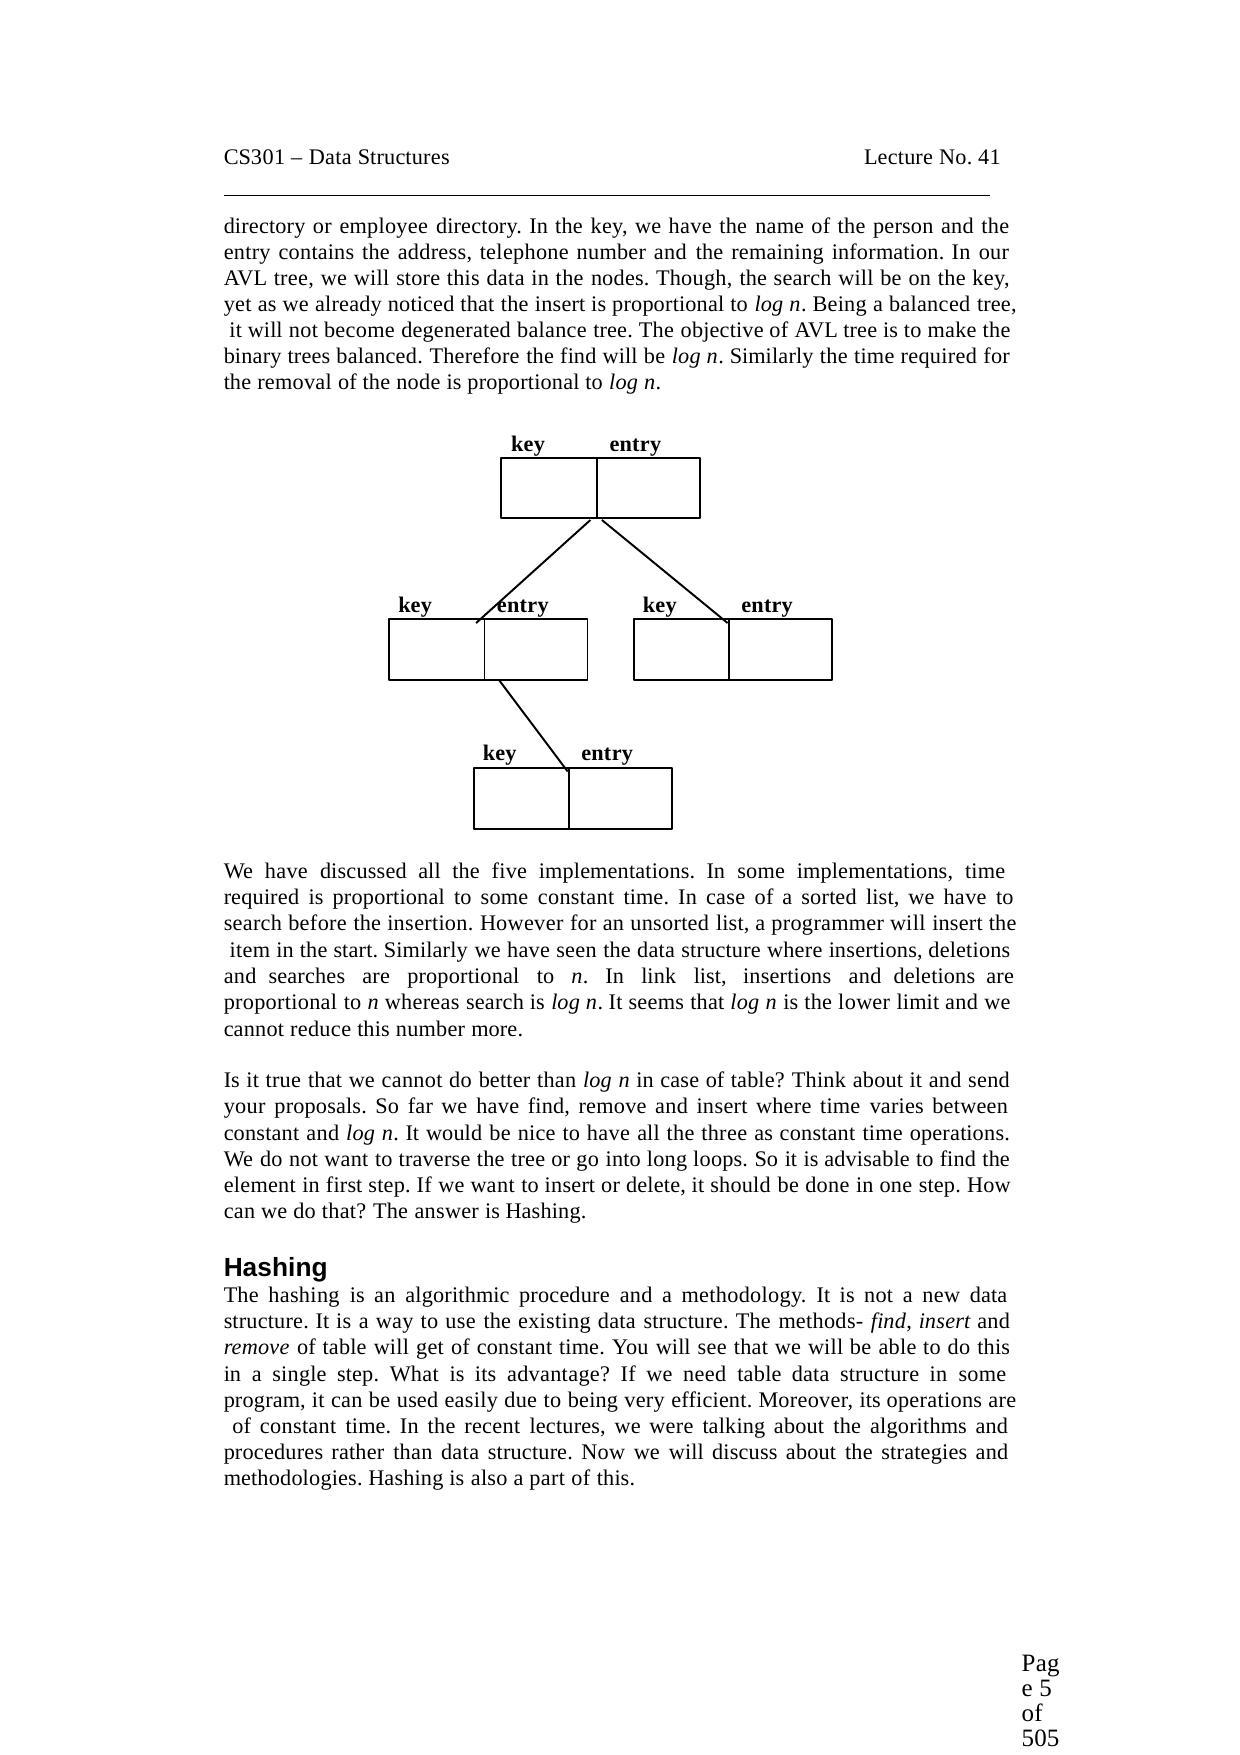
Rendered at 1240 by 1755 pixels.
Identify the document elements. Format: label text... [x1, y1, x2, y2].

text_box entry [739, 589, 796, 617]
text_box key [480, 738, 520, 766]
slide_number Page 5 of 505 [1019, 1651, 1065, 1755]
text_box [569, 767, 673, 829]
text_box [389, 619, 484, 680]
text_box key [640, 589, 680, 617]
text_box entry [494, 589, 551, 617]
text_box [485, 619, 588, 680]
text_box [730, 619, 833, 680]
text_box [633, 619, 729, 680]
text_box entry [579, 738, 636, 766]
text_box CS301 – Data Structures Lecture No. 41 directory or employee directory. In the key, we have the name of the person and the entry contains the address, telephone number and the remaining information. In our AVL tree, we will store this data in the nodes. Though, the search will be on the key, yet as we already noticed that the insert is proportional to log n. Being a balanced tree, it will not become degenerated balance tree. The objective of AVL tree is to make the binary trees balanced. Therefore the find will be log n. Similarly the time required for the removal of the node is proportional to log n. key entry [221, 142, 1018, 457]
text_box We have discussed all the five implementations. In some implementations, time required is proportional to some constant time. In case of a sorted list, we have to search before the insertion. However for an unsorted list, a programmer will insert the item in the start. Similarly we have seen the data structure where insertions, deletions and searches are proportional to n. In link list, insertions and deletions are proportional to n whereas search is log n. It seems that log n is the lower limit and we cannot reduce this number more. Is it true that we cannot do better than log n in case of table? Think about it and send your proposals. So far we have find, remove and insert where time varies between constant and log n. It would be nice to have all the three as constant time operations. We do not want to traverse the tree or go into long loops. So it is advisable to find the element in first step. If we want to insert or delete, it should be done in one step. How can we do that? The answer is Hashing. Hashing The hashing is an algorithmic procedure and a methodology. It is not a new data structure. It is a way to use the existing data structure. The methods- find, insert and remove of table will get of constant time. You will see that we will be able to do this in a single step. What is its advantage? If we need table data structure in some program, it can be used easily due to being very efficient. Moreover, its operations are of constant time. In the recent lectures, we were talking about the algorithms and procedures rather than data structure. Now we will discuss about the strategies and methodologies. Hashing is also a part of this. [221, 855, 1018, 1491]
text_box key [396, 589, 435, 617]
text_box [501, 457, 596, 519]
text_box [597, 457, 700, 519]
text_box [473, 767, 568, 829]
